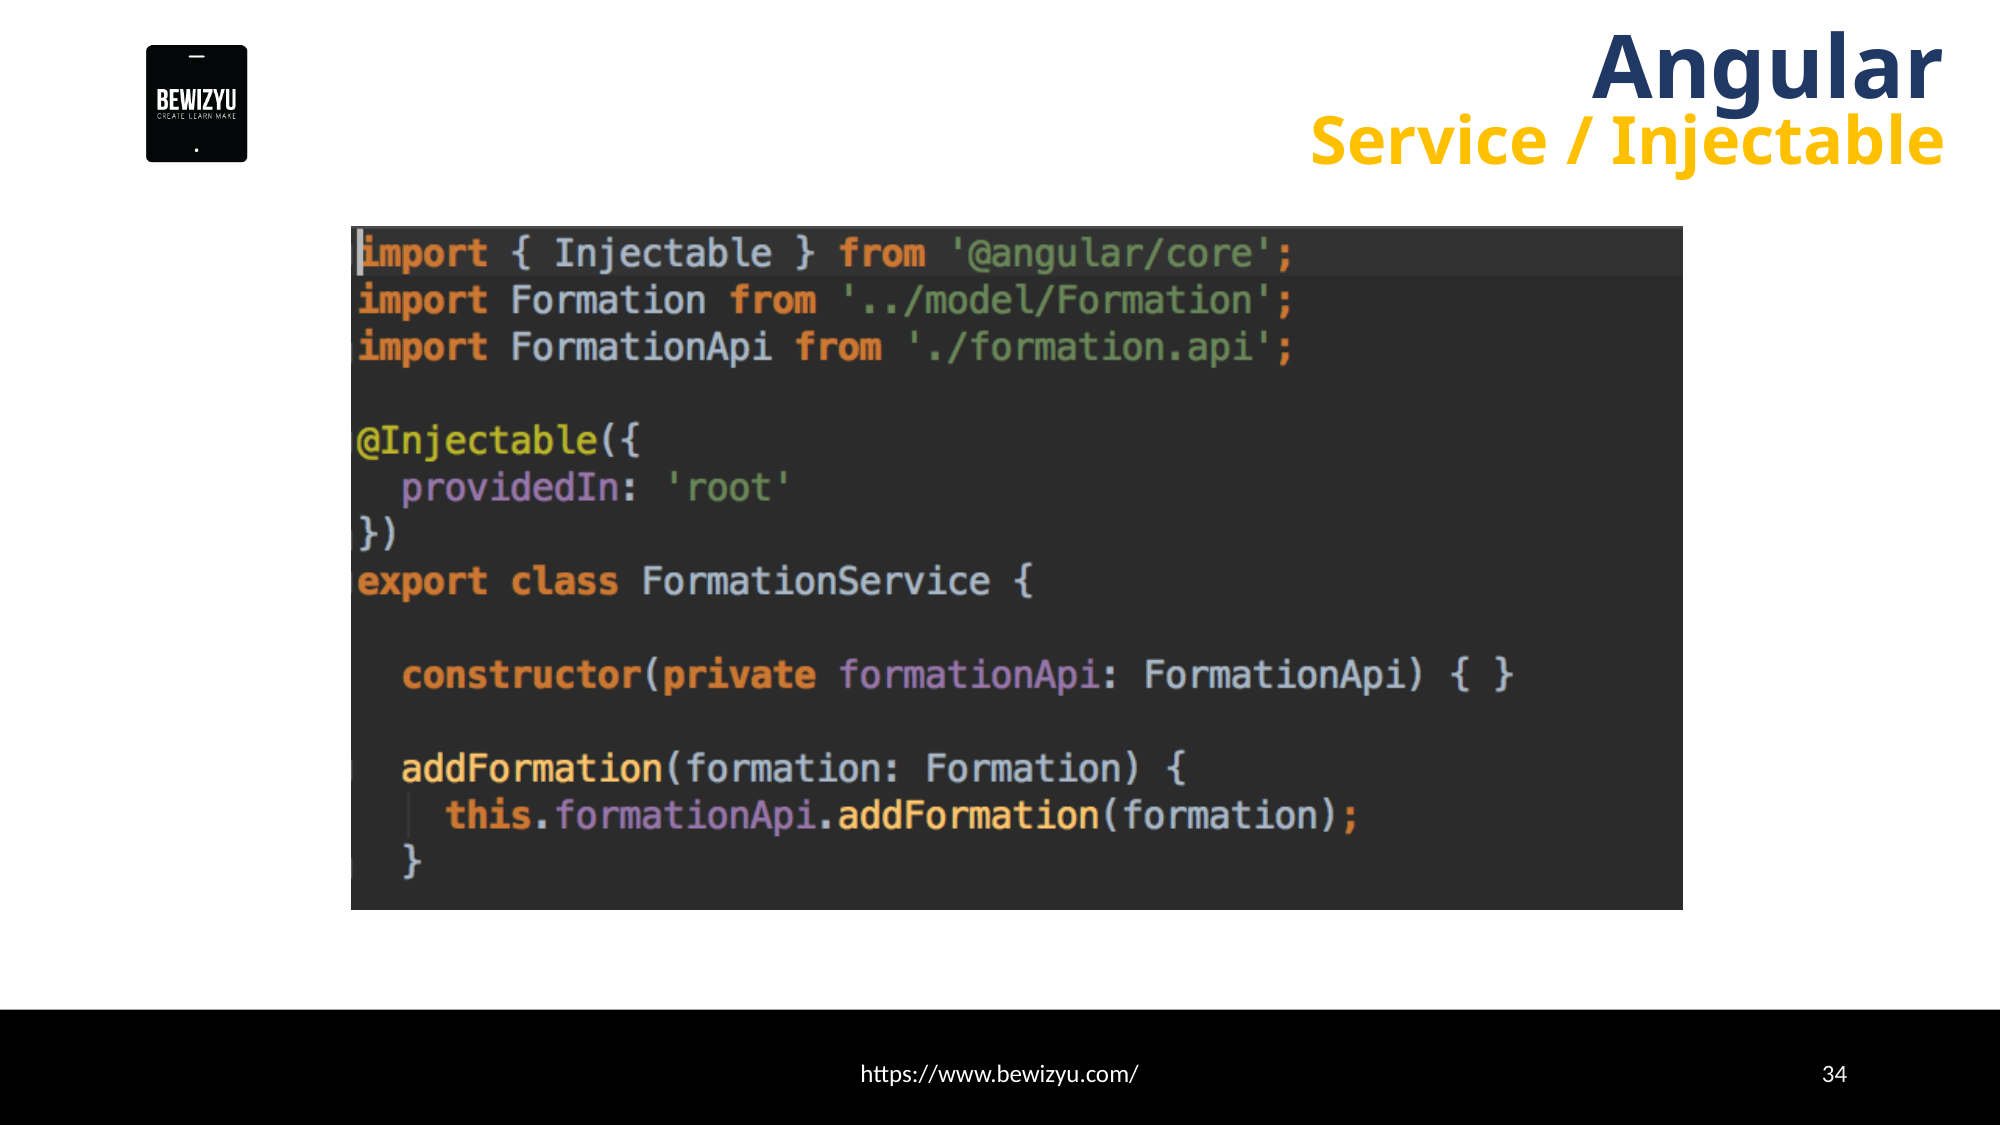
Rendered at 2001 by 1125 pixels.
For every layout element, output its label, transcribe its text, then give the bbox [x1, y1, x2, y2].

slide_number 34 [1412, 1042, 1863, 1103]
picture [351, 226, 1683, 910]
text_box Service / Injectable [236, 87, 1962, 199]
footer https://www.bewizyu.com/ [662, 1042, 1338, 1103]
picture [137, 45, 236, 163]
title Angular [234, 14, 1960, 125]
